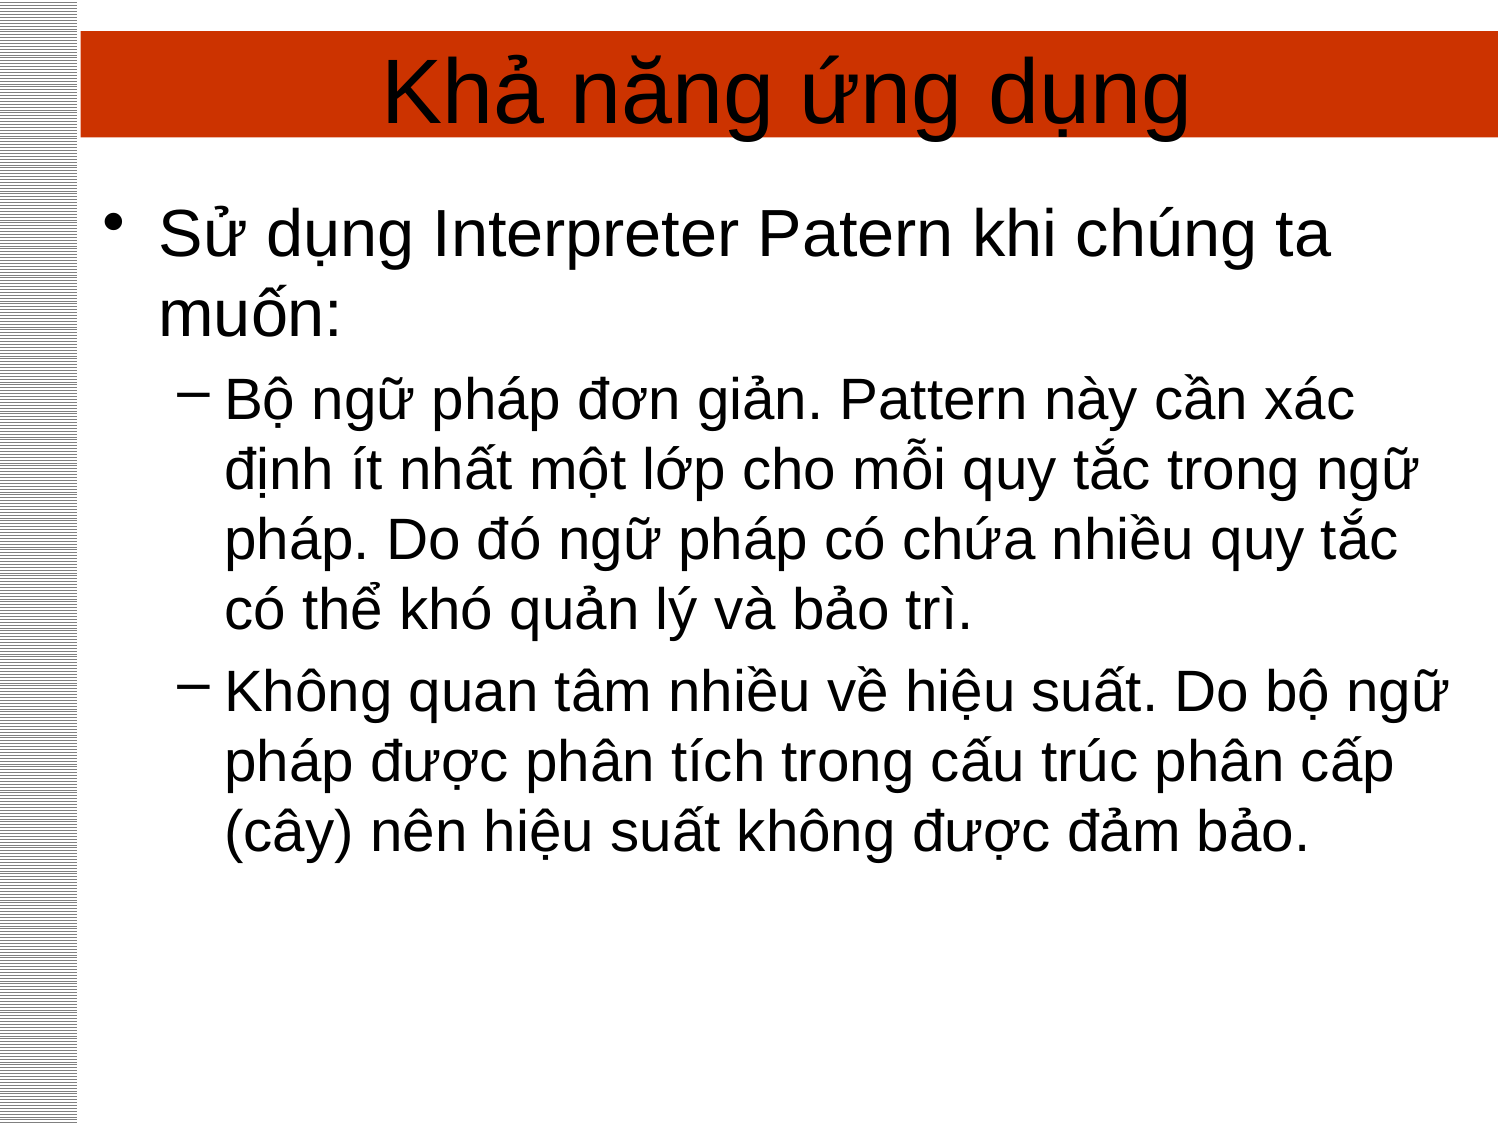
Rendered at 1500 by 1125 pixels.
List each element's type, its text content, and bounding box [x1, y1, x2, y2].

title Khả năng ứng dụng [75, 24, 1500, 138]
list Sử dụng Interpreter Patern khi chúng ta muốn: Bộ ngữ pháp đơn giản. Pattern này cần xác định ít nhất một lớp cho mỗi quy tắc trong ngữ pháp. Do đó ngữ pháp có chứa nhiều quy tắc có thể khó quản lý và bảo trì. Không quan tâm nhiều về hiệu suất. Do bộ ngữ pháp được phân tích trong cấu trúc phân cấp (cây) nên hiệu suất không được đảm bảo. [87, 182, 1475, 1088]
